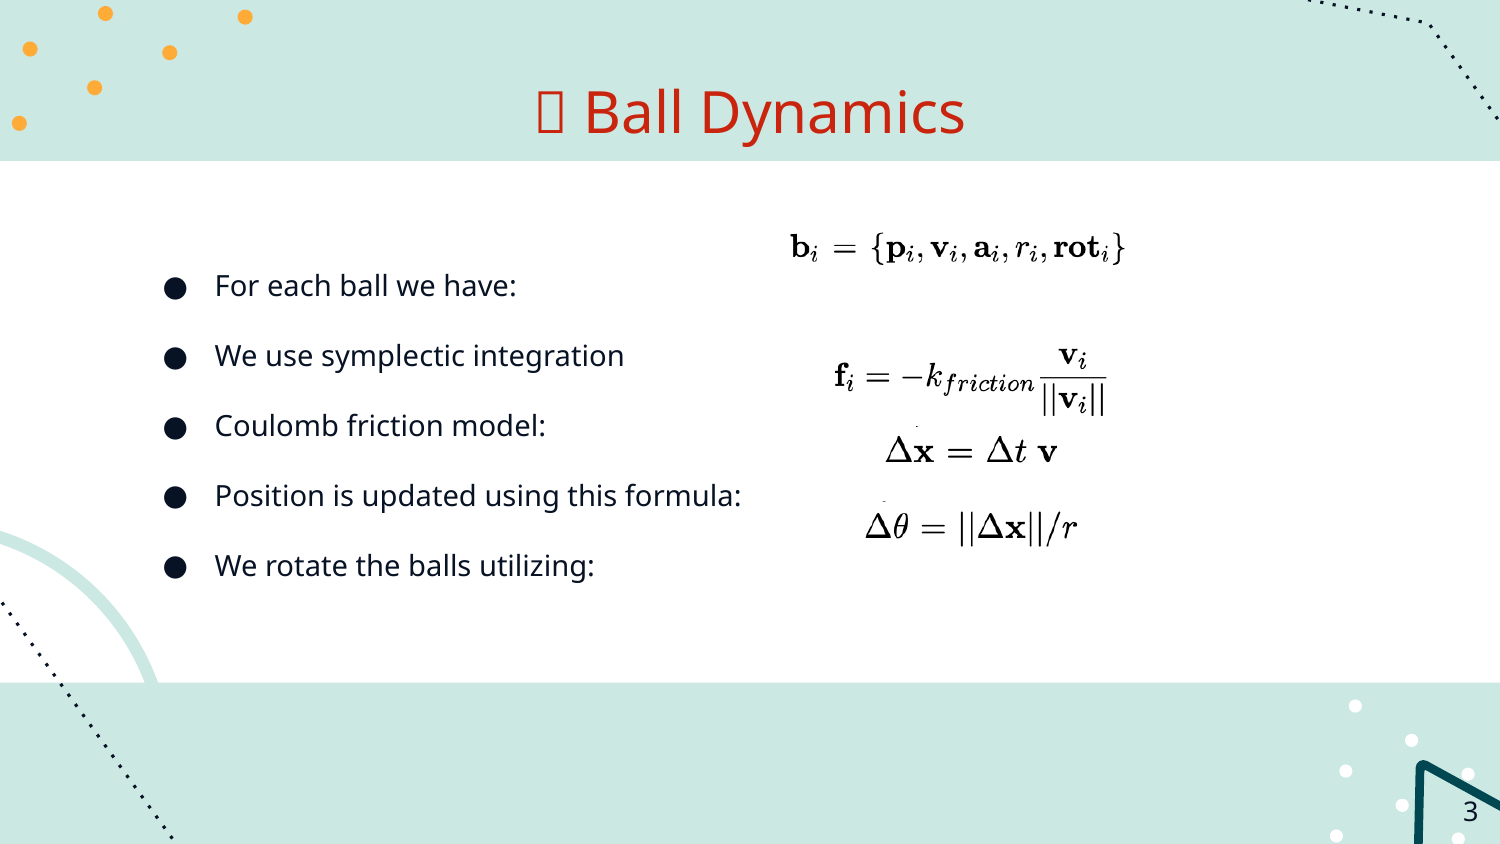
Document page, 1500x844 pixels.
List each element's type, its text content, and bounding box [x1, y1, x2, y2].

picture [807, 328, 1155, 469]
picture [861, 501, 1079, 554]
title 🎱 Ball Dynamics [124, 62, 1376, 157]
slide_number ‹#› [1403, 779, 1494, 844]
list For each ball we have: We use symplectic integration Coulomb friction model: Position is updated using this formula: We rotate the balls utilizing: [124, 217, 1376, 585]
picture [786, 213, 1135, 270]
